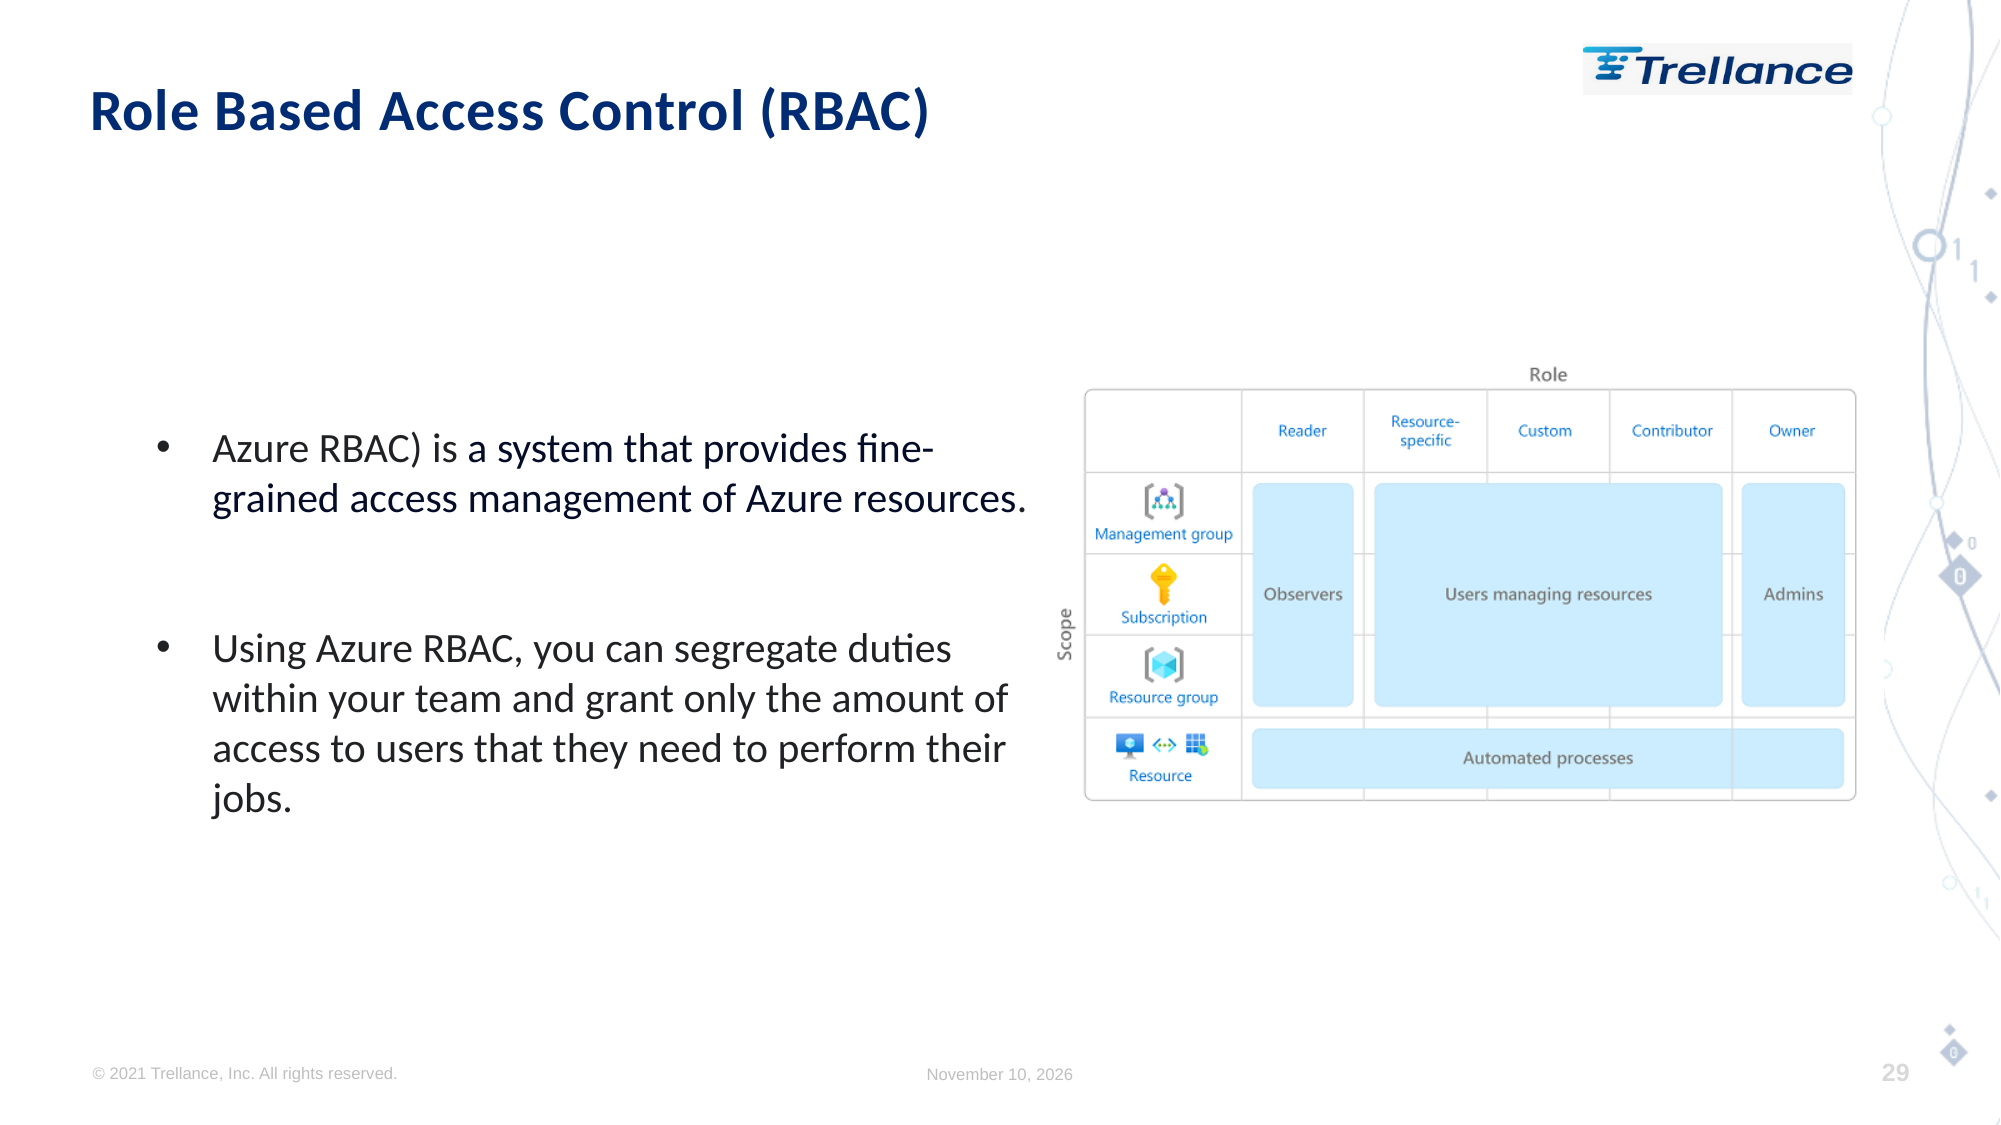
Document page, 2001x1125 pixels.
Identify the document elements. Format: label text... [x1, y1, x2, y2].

picture [1583, 43, 1859, 95]
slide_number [781, 1044, 1219, 1105]
picture [1035, 358, 1884, 820]
text_box Azure RBAC) is a system that provides fine-grained access management of Azure resources. Using Azure RBAC, you can segregate duties within your team and grant only the amount of access to users that they need to perform their jobs. [141, 263, 1047, 829]
footer © 2021 Trellance, Inc. All rights reserved. [77, 1042, 753, 1103]
slide_number 29 [1843, 1049, 1925, 1103]
title Role Based Access Control (RBAC) [90, 80, 1844, 169]
